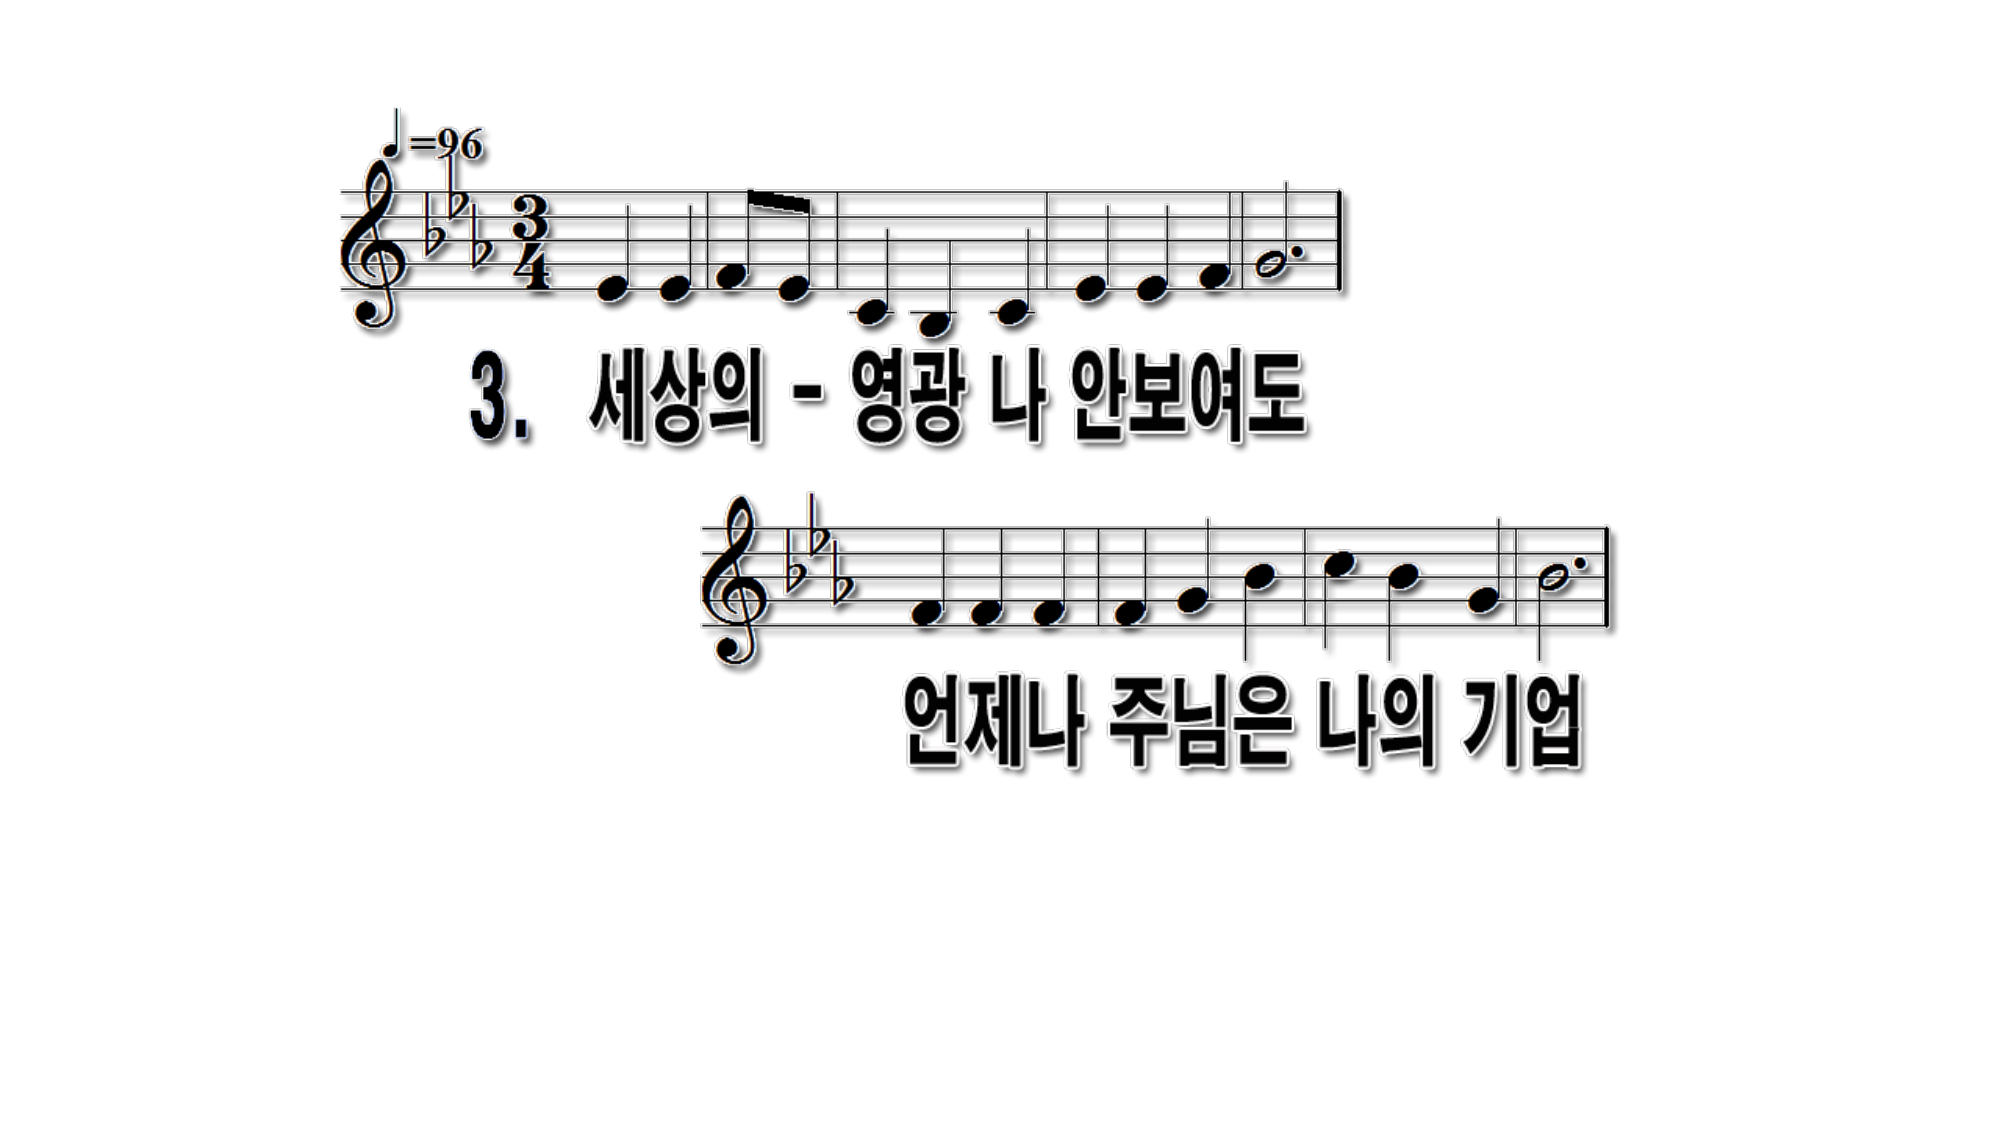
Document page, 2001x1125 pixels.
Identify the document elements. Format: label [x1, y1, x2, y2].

picture [249, 0, 1750, 835]
